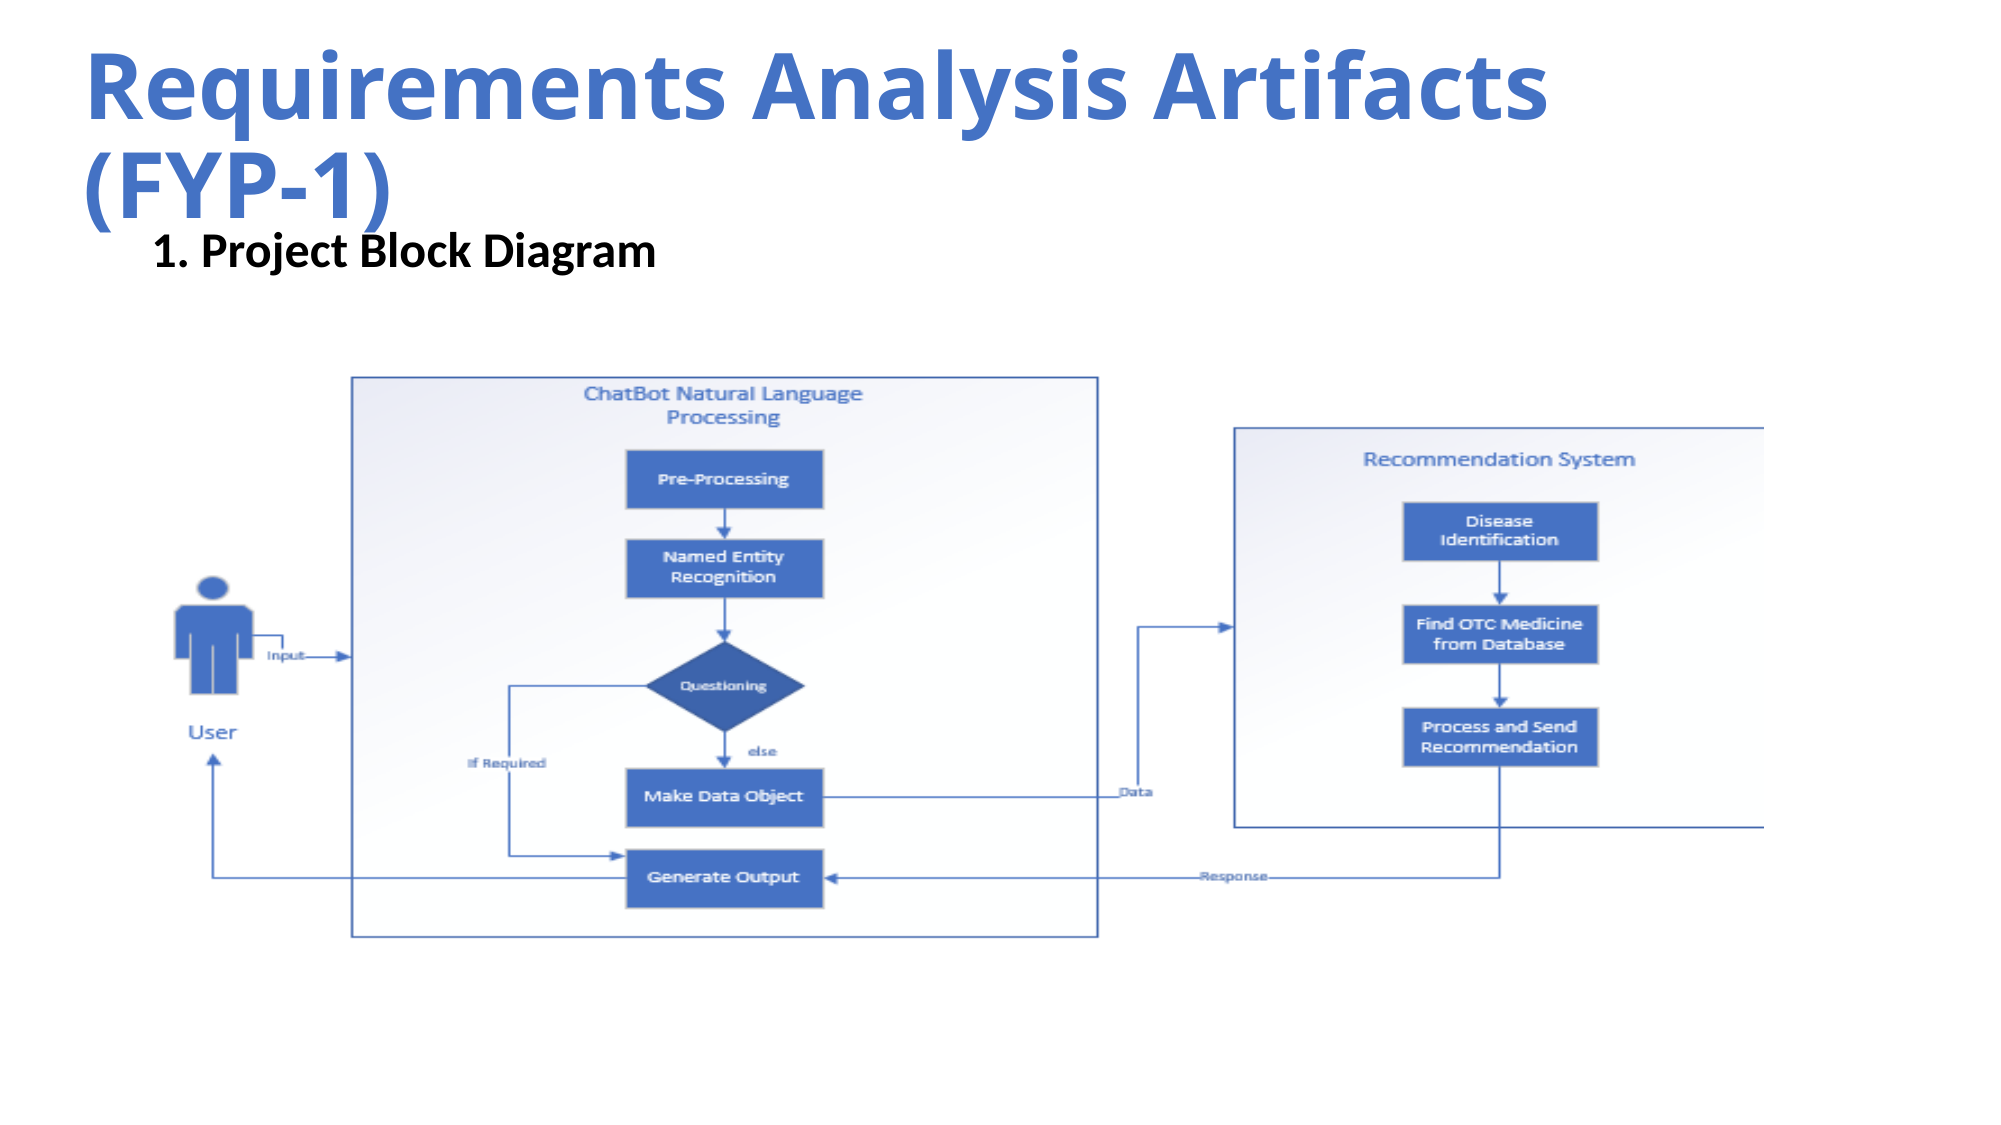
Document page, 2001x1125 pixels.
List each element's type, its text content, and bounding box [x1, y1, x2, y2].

picture [136, 318, 1764, 950]
title Requirements Analysis Artifacts (FYP-1) [68, 30, 1794, 248]
text_box 1. Project Block Diagram [136, 210, 1534, 285]
